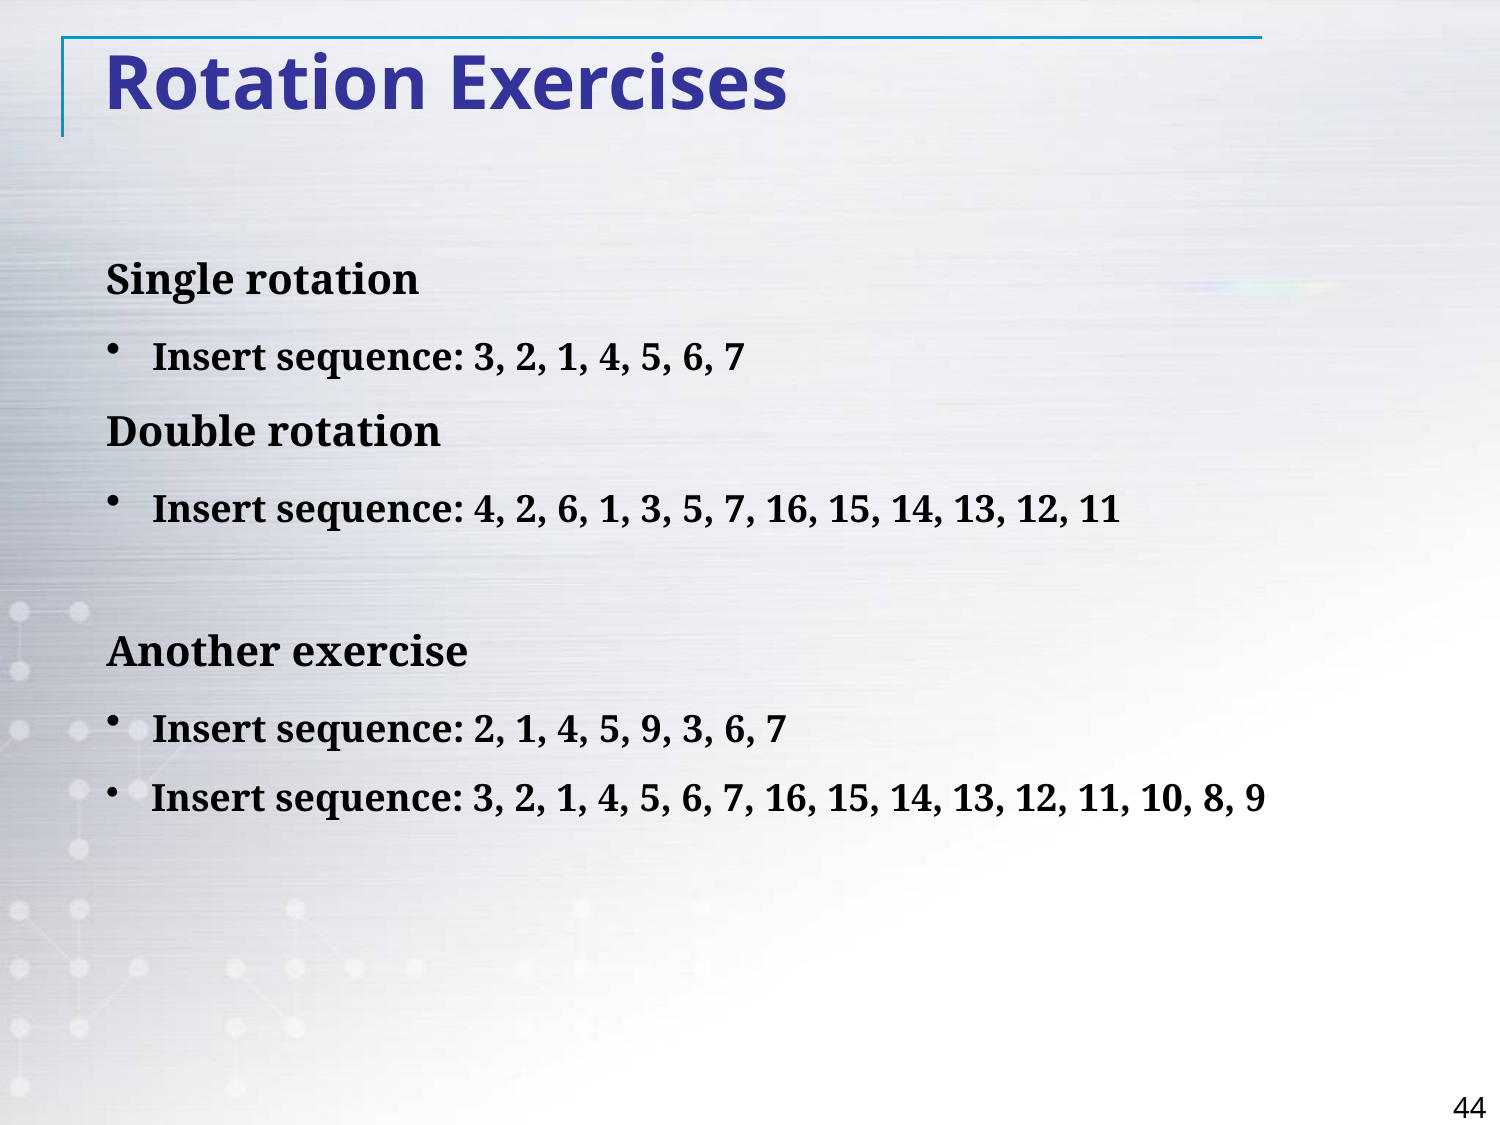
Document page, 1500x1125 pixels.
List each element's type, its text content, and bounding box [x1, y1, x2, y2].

picture [0, 0, 1500, 1125]
text_box Single rotation Insert sequence: 3, 2, 1, 4, 5, 6, 7 Double rotation Insert sequence: 4, 2, 6, 1, 3, 5, 7, 16, 15, 14, 13, 12, 11 Another exercise Insert sequence: 2, 1, 4, 5, 9, 3, 6, 7 Insert sequence: 3, 2, 1, 4, 5, 6, 7, 16, 15, 14, 13, 12, 11, 10, 8, 9 [91, 235, 1400, 895]
text_box Rotation Exercises [88, 44, 1364, 115]
slide_number 44 [1151, 1082, 1500, 1125]
